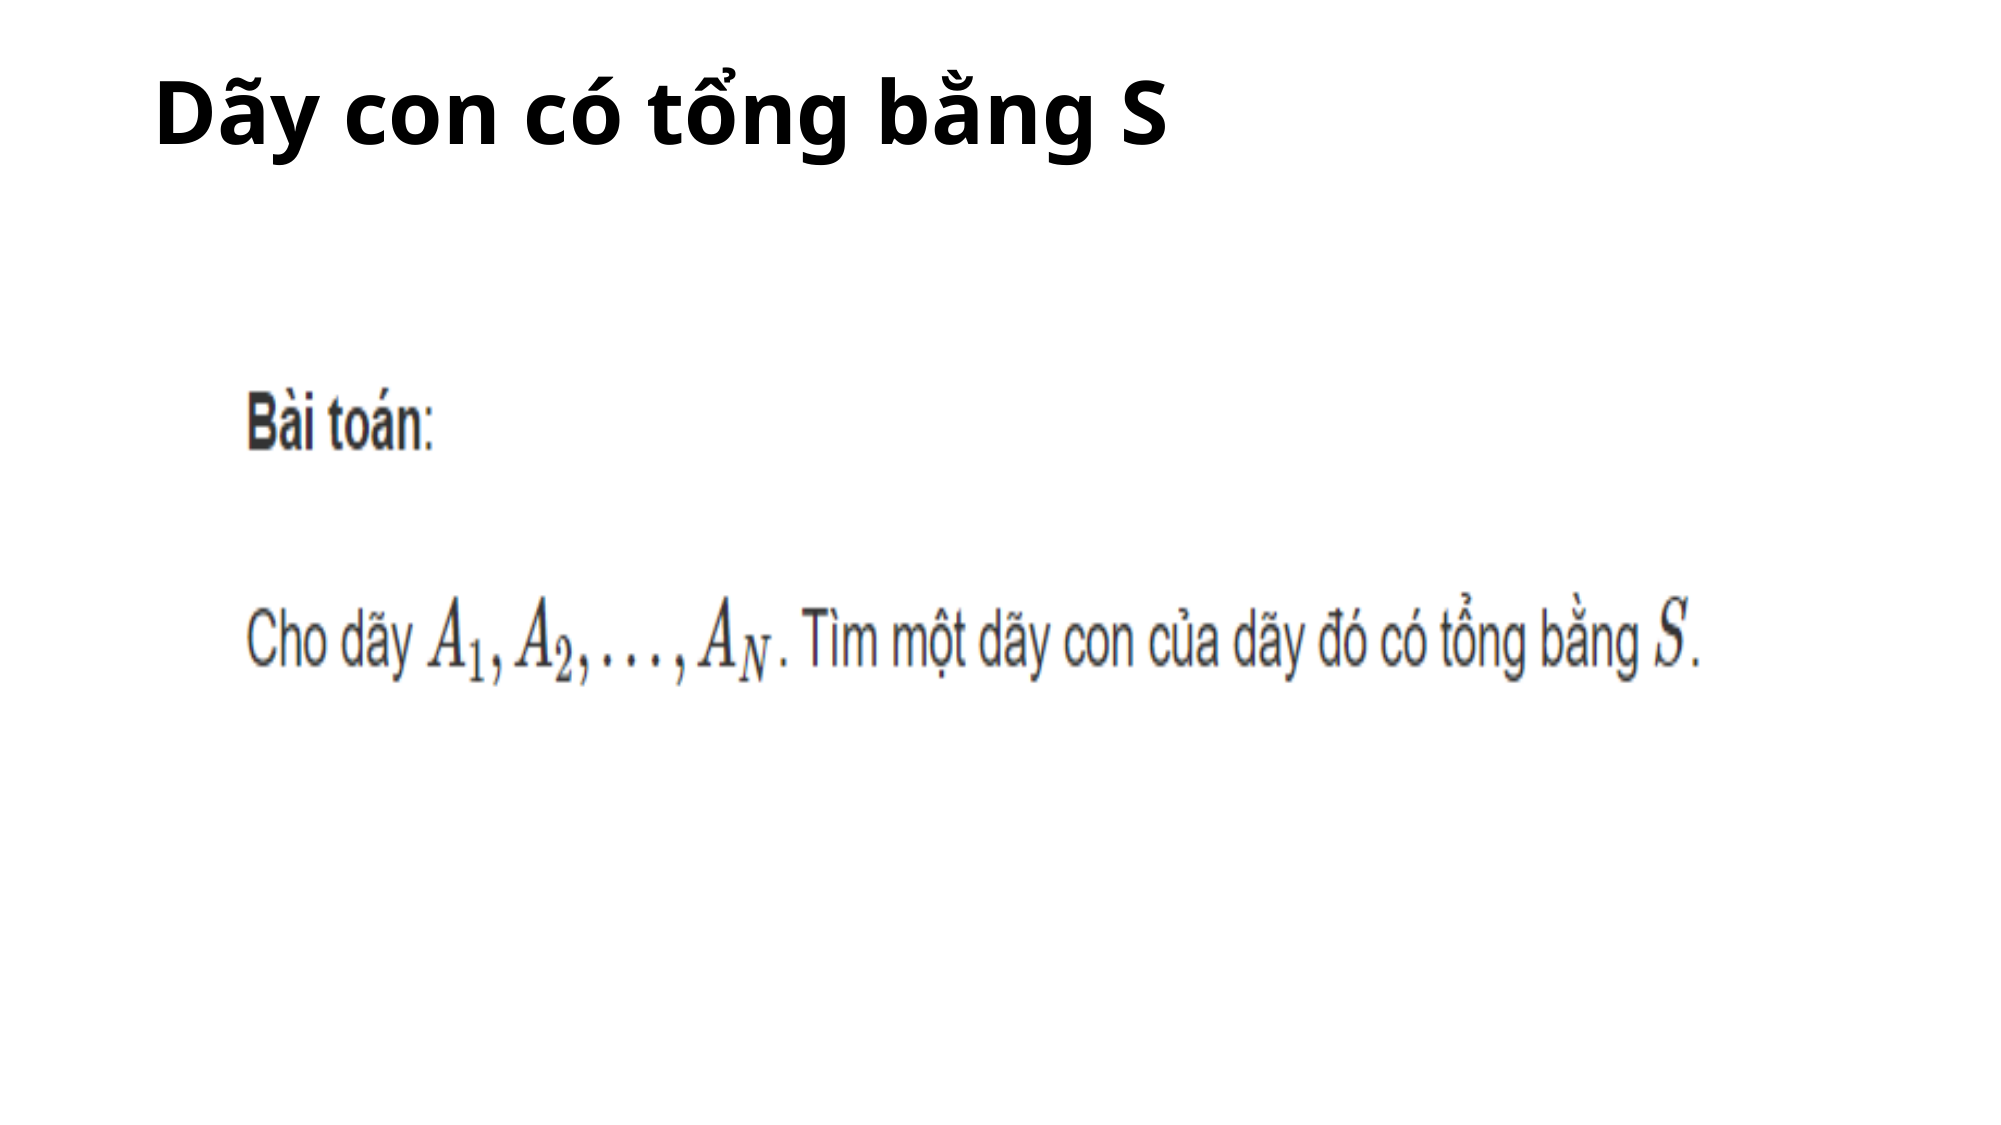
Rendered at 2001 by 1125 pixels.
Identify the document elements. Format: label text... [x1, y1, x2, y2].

title Dãy con có tổng bằng S [137, 59, 1863, 278]
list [215, 312, 1842, 799]
